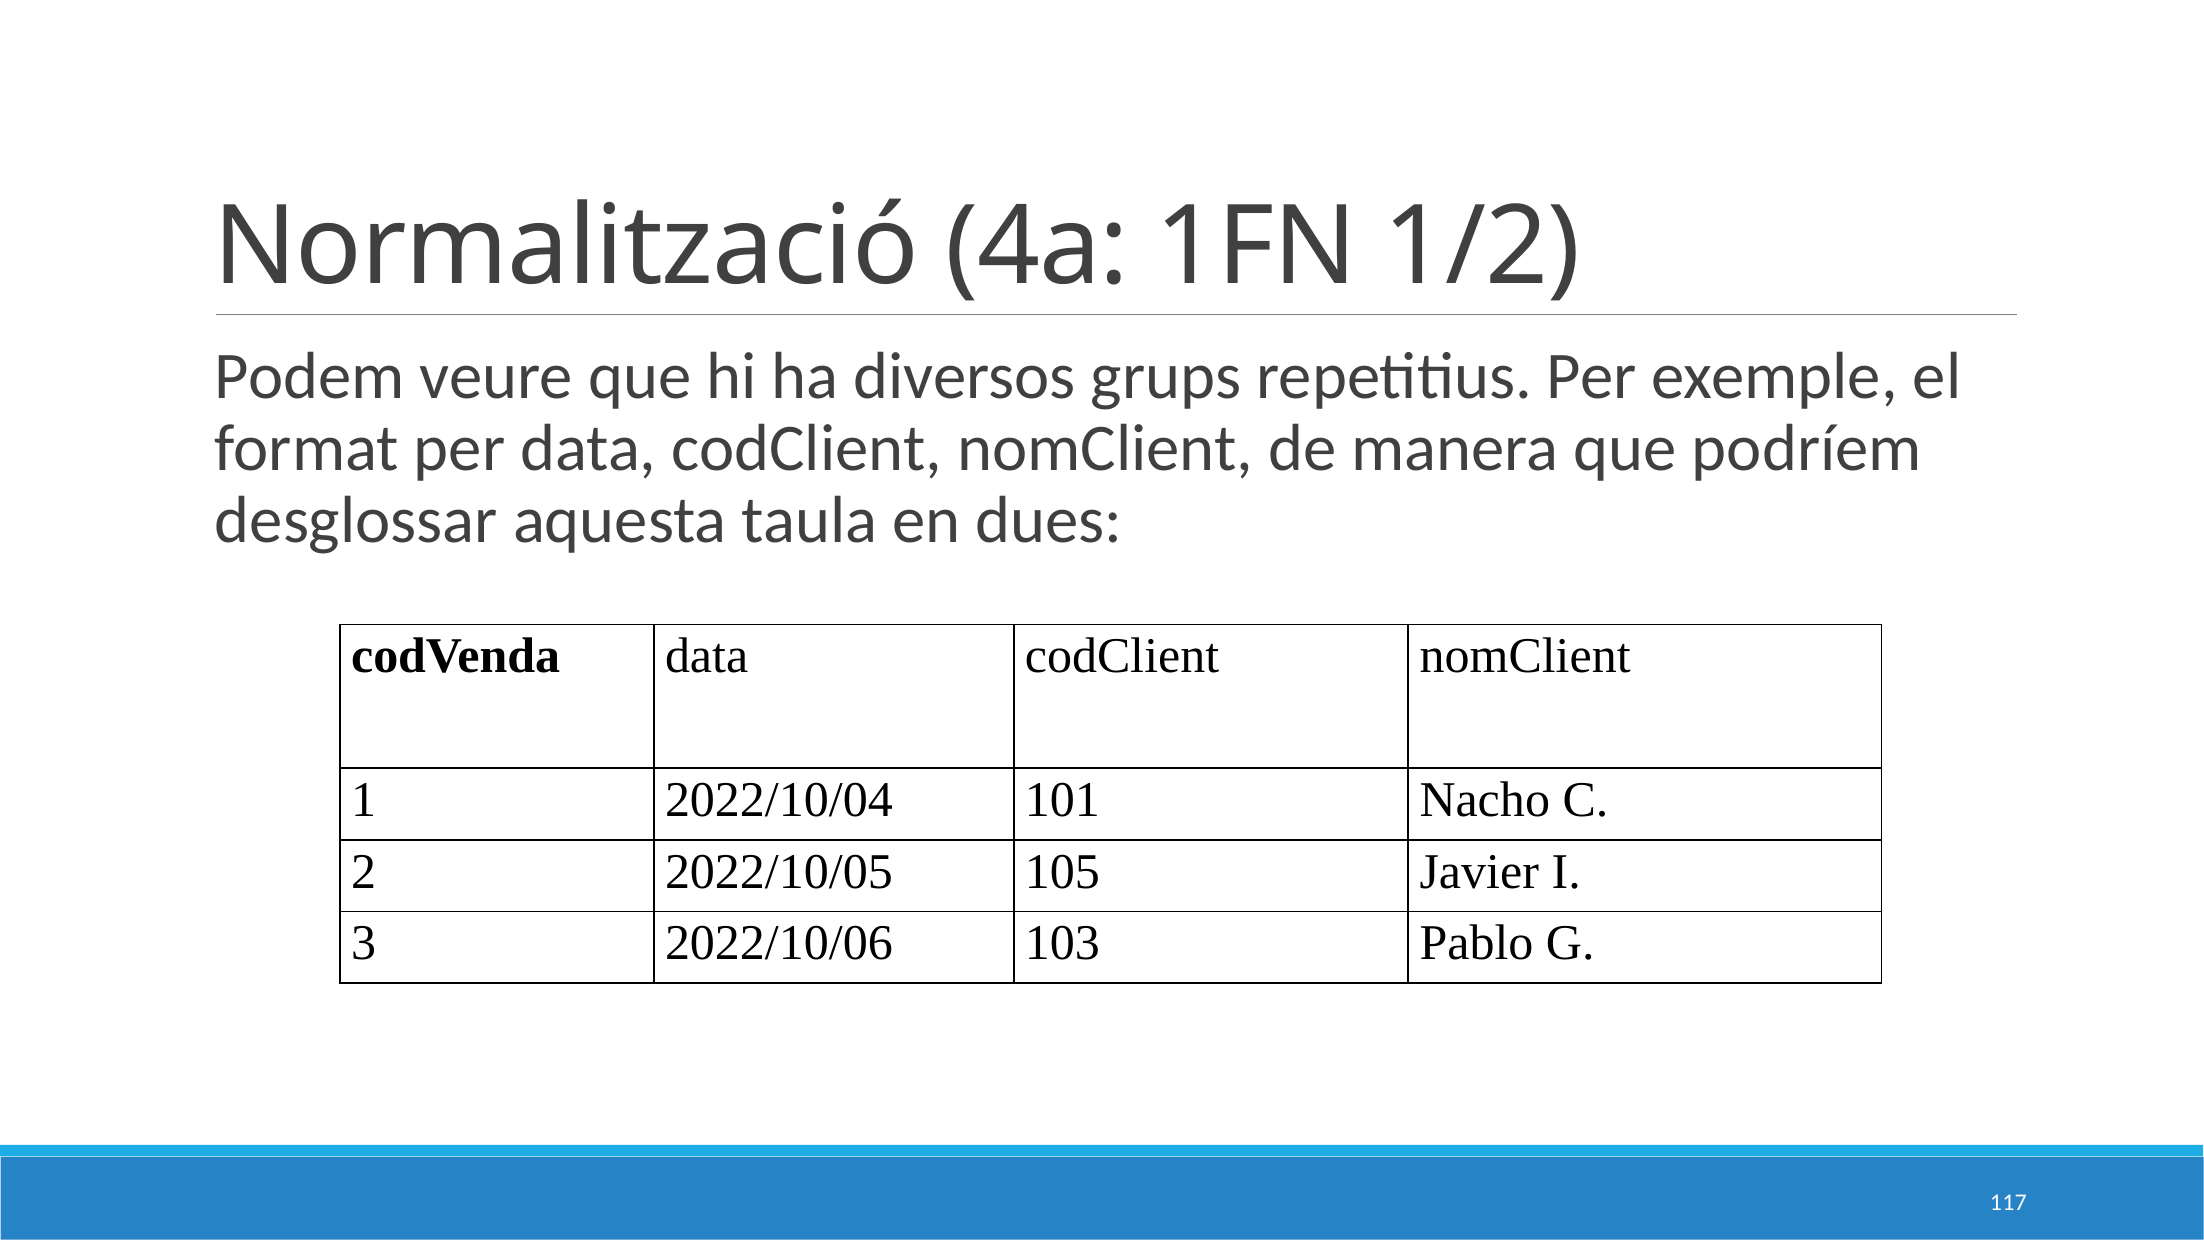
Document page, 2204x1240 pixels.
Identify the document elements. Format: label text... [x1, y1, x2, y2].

table_cell 2022/10/05 [655, 841, 1013, 911]
table_cell 1 [341, 769, 653, 839]
title Normalització (4a: 1FN 1/2) [198, 51, 2017, 314]
slide_number 117 [1789, 1167, 2027, 1234]
table_cell 103 [1015, 912, 1407, 982]
table_cell 2022/10/04 [655, 769, 1013, 839]
table_header codVenda [341, 625, 653, 767]
table_header codClient [1015, 625, 1407, 767]
table_cell Nacho C. [1409, 769, 1881, 839]
table_cell Javier I. [1409, 841, 1881, 911]
table_cell 2022/10/06 [655, 912, 1013, 982]
table_cell 2 [341, 841, 653, 911]
list Podem veure que hi ha diversos grups repetitius. Per exemple, el format per data, codClient, nomClient, de manera que podríem desglossar aquesta taula en dues: [198, 333, 2017, 1061]
table_header data [655, 625, 1013, 767]
table_cell 3 [341, 912, 653, 982]
table_cell Pablo G. [1409, 912, 1881, 982]
table_cell 105 [1015, 841, 1407, 911]
table_cell 101 [1015, 769, 1407, 839]
table_header nomClient [1409, 625, 1881, 767]
